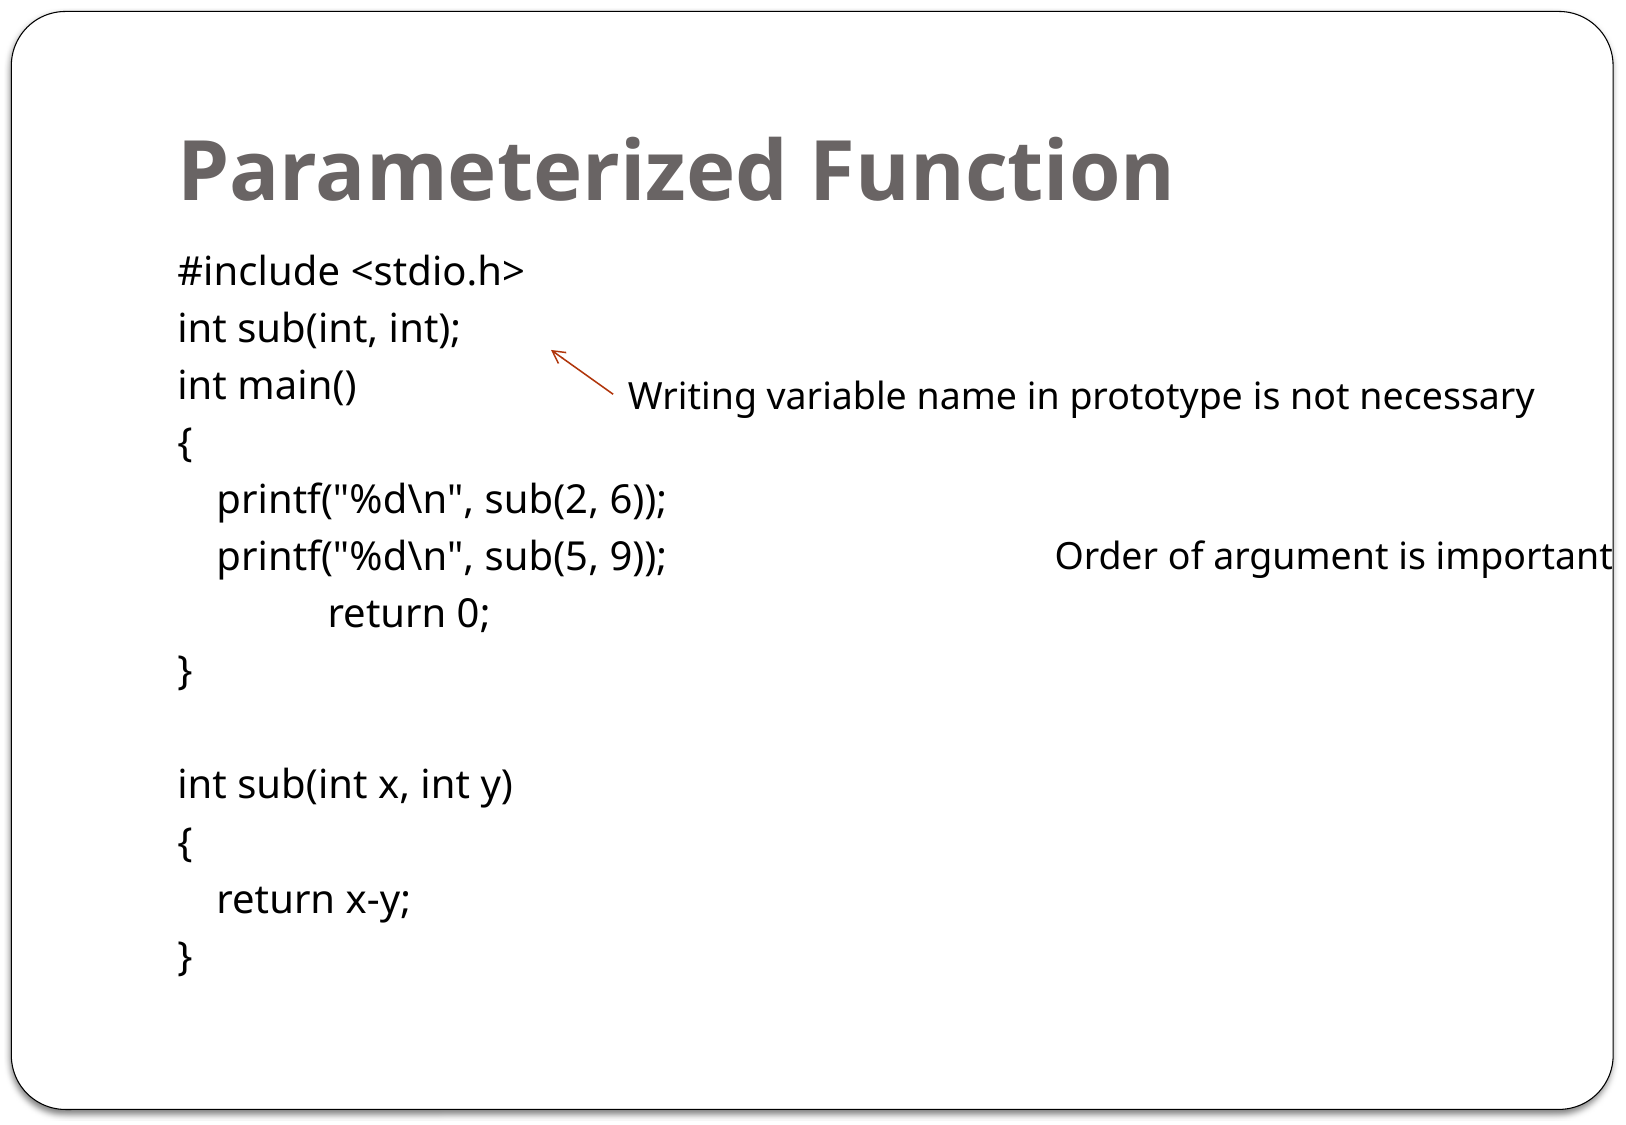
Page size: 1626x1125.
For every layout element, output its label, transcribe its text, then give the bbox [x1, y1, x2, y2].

text_box Order of argument is important [1039, 524, 1625, 585]
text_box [550, 349, 714, 395]
title Parameterized Function [162, 45, 1544, 233]
text_box Writing variable name in prototype is not necessary [613, 364, 1551, 425]
list #include <stdio.h> int sub(int, int); int main() { printf("%d\n", sub(2, 6)); printf("%d\n", sub(5, 9)); return 0; } int sub(int x, int y) { return x-y; } [162, 237, 1544, 988]
